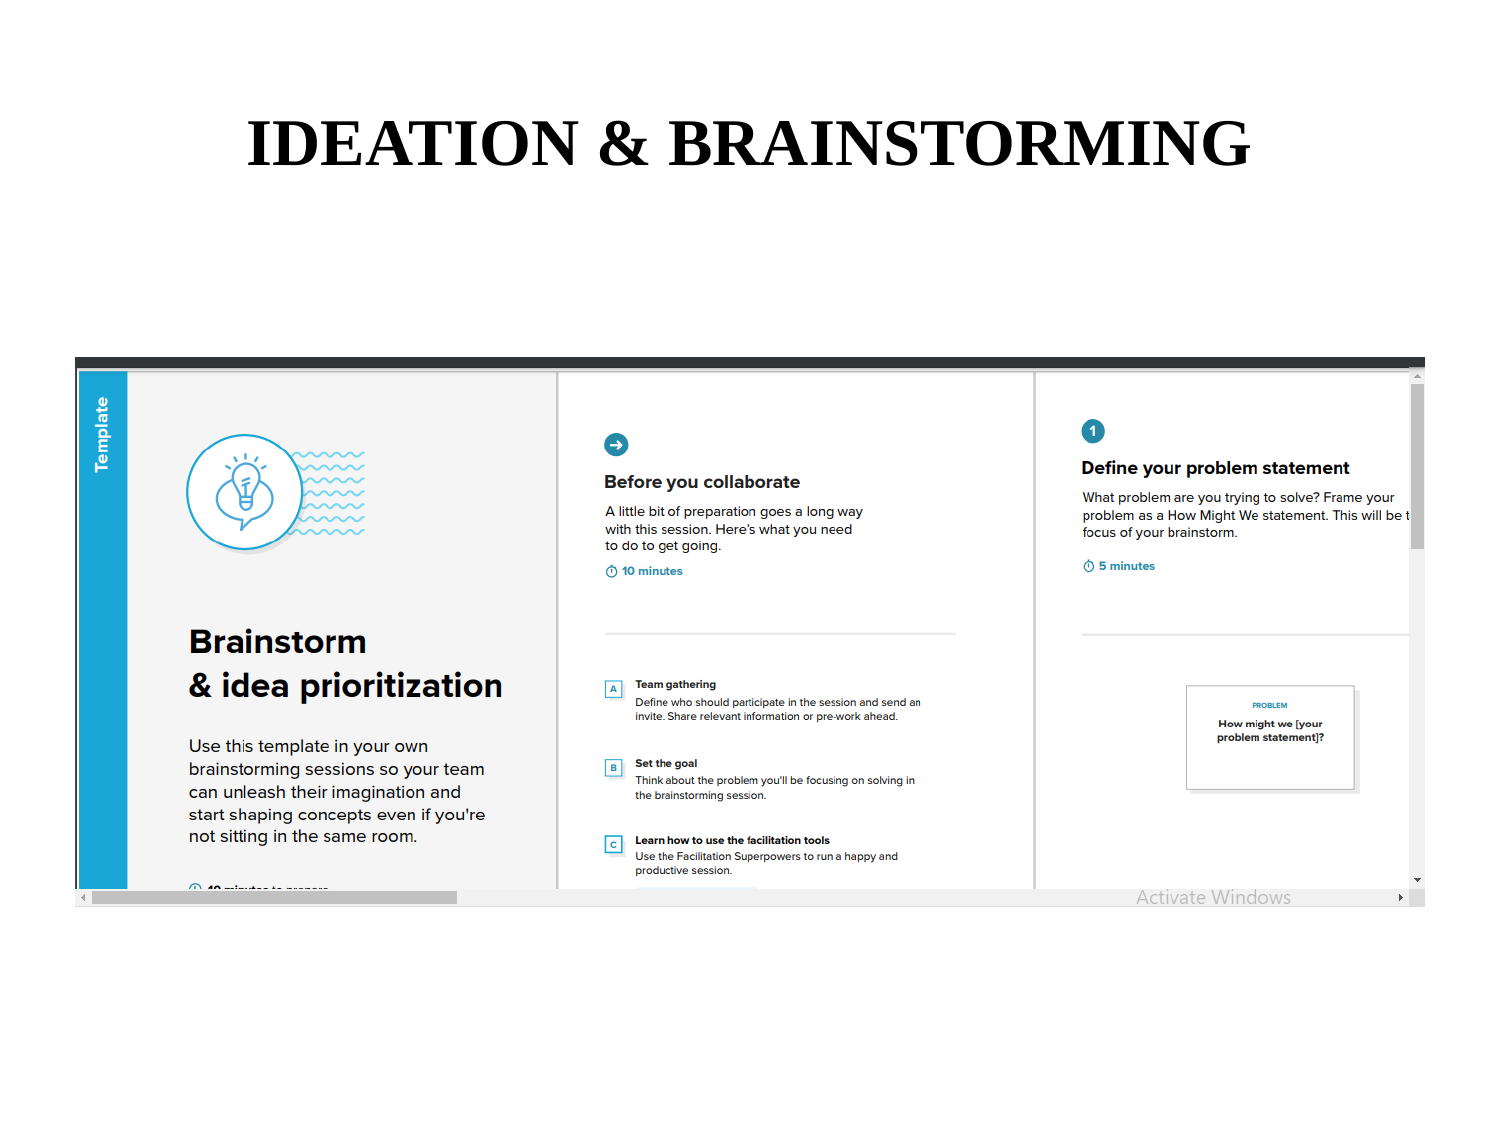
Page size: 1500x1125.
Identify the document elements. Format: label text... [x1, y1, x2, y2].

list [74, 357, 1426, 911]
title IDEATION & BRAINSTORMING [75, 45, 1425, 233]
